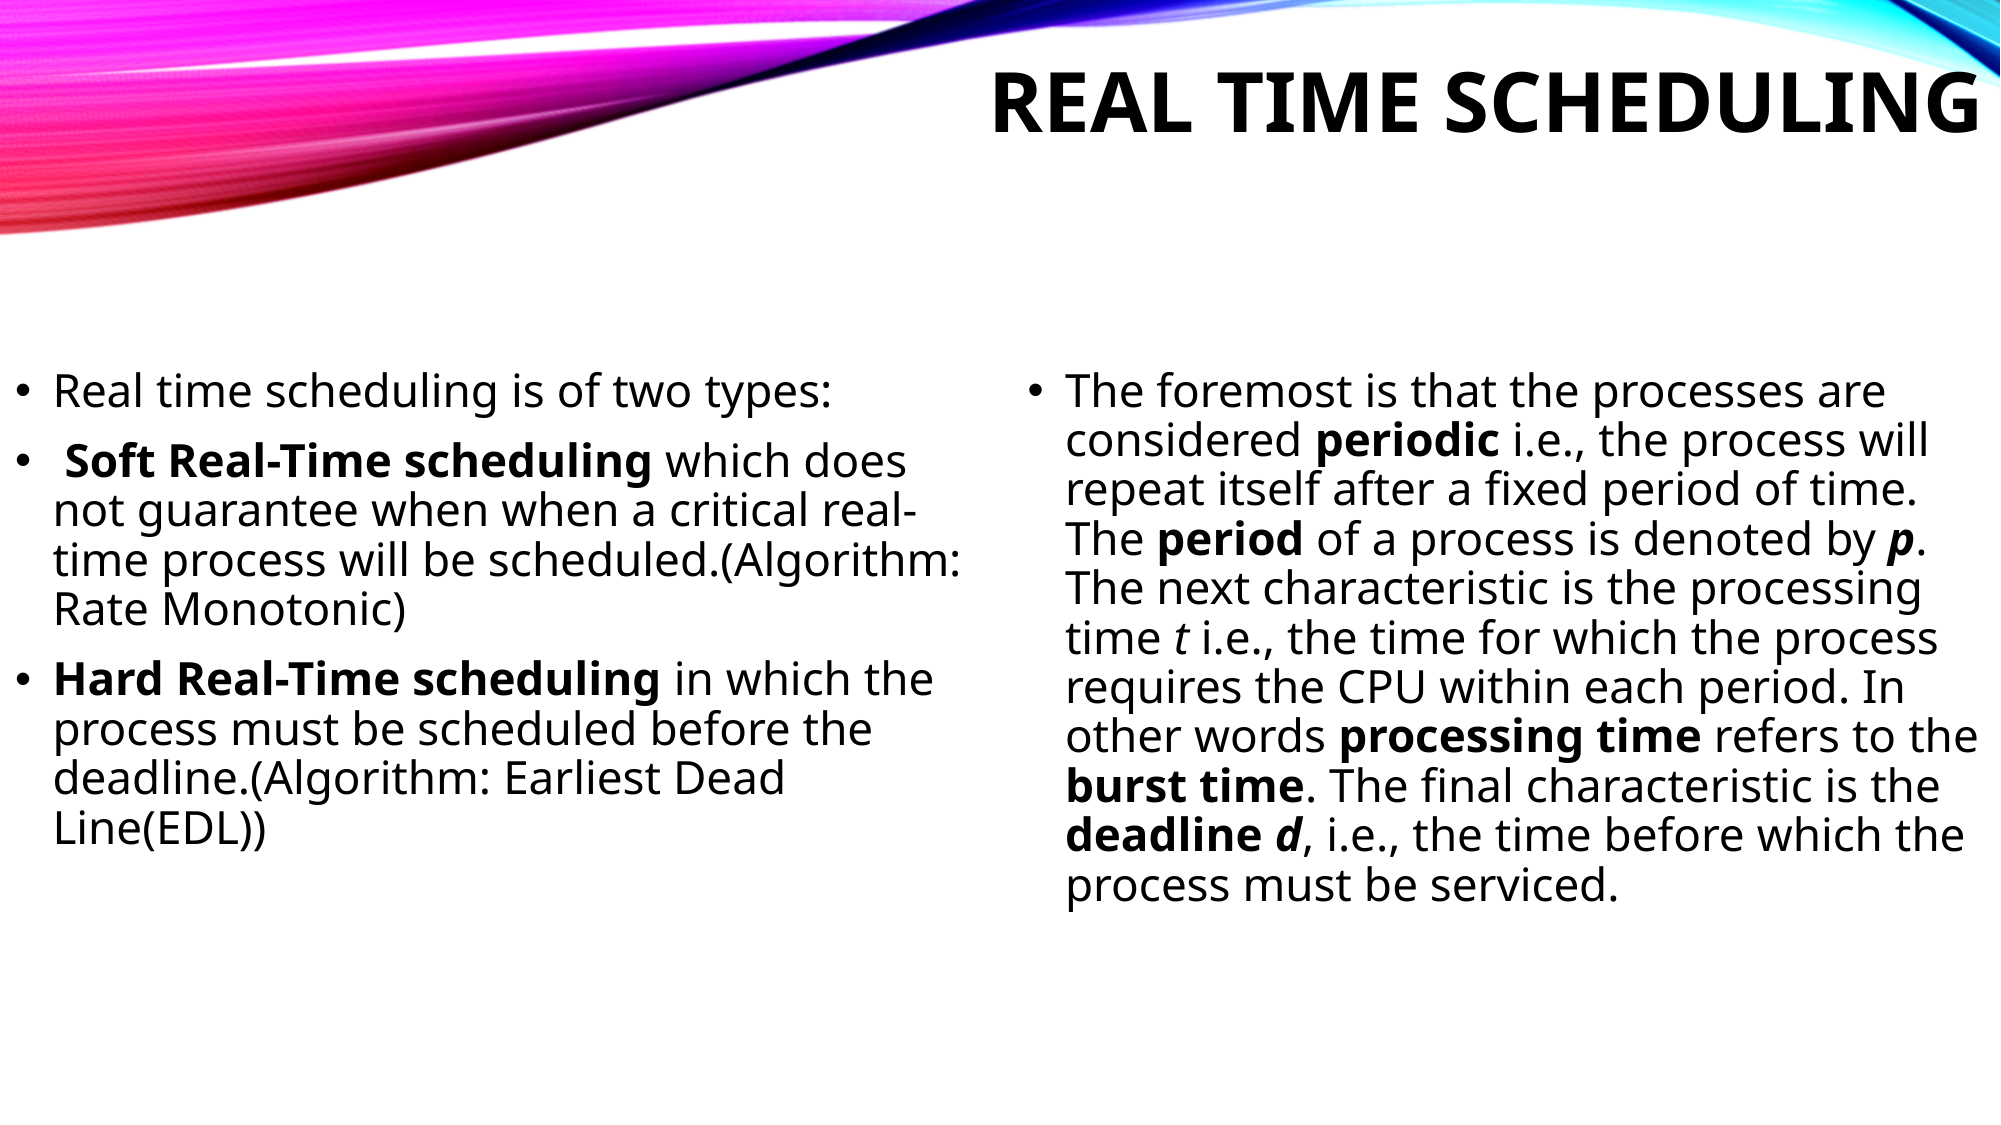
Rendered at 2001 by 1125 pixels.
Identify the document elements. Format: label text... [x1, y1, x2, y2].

title Real Time Scheduling [587, 0, 2000, 213]
list The foremost is that the processes are considered periodic i.e., the process will repeat itself after a fixed period of time. The period of a process is denoted by p. The next characteristic is the processing time t i.e., the time for which the process requires the CPU within each period. In other words processing time refers to the burst time. The final characteristic is the deadline d, i.e., the time before which the process must be serviced. [1012, 360, 2000, 1021]
picture [0, 0, 2000, 237]
list Real time scheduling is of two types: Soft Real-Time scheduling which does not guarantee when when a critical real-time process will be scheduled.(Algorithm: Rate Monotonic) Hard Real-Time scheduling in which the process must be scheduled before the deadline.(Algorithm: Earliest Dead Line(EDL)) [0, 360, 988, 1021]
